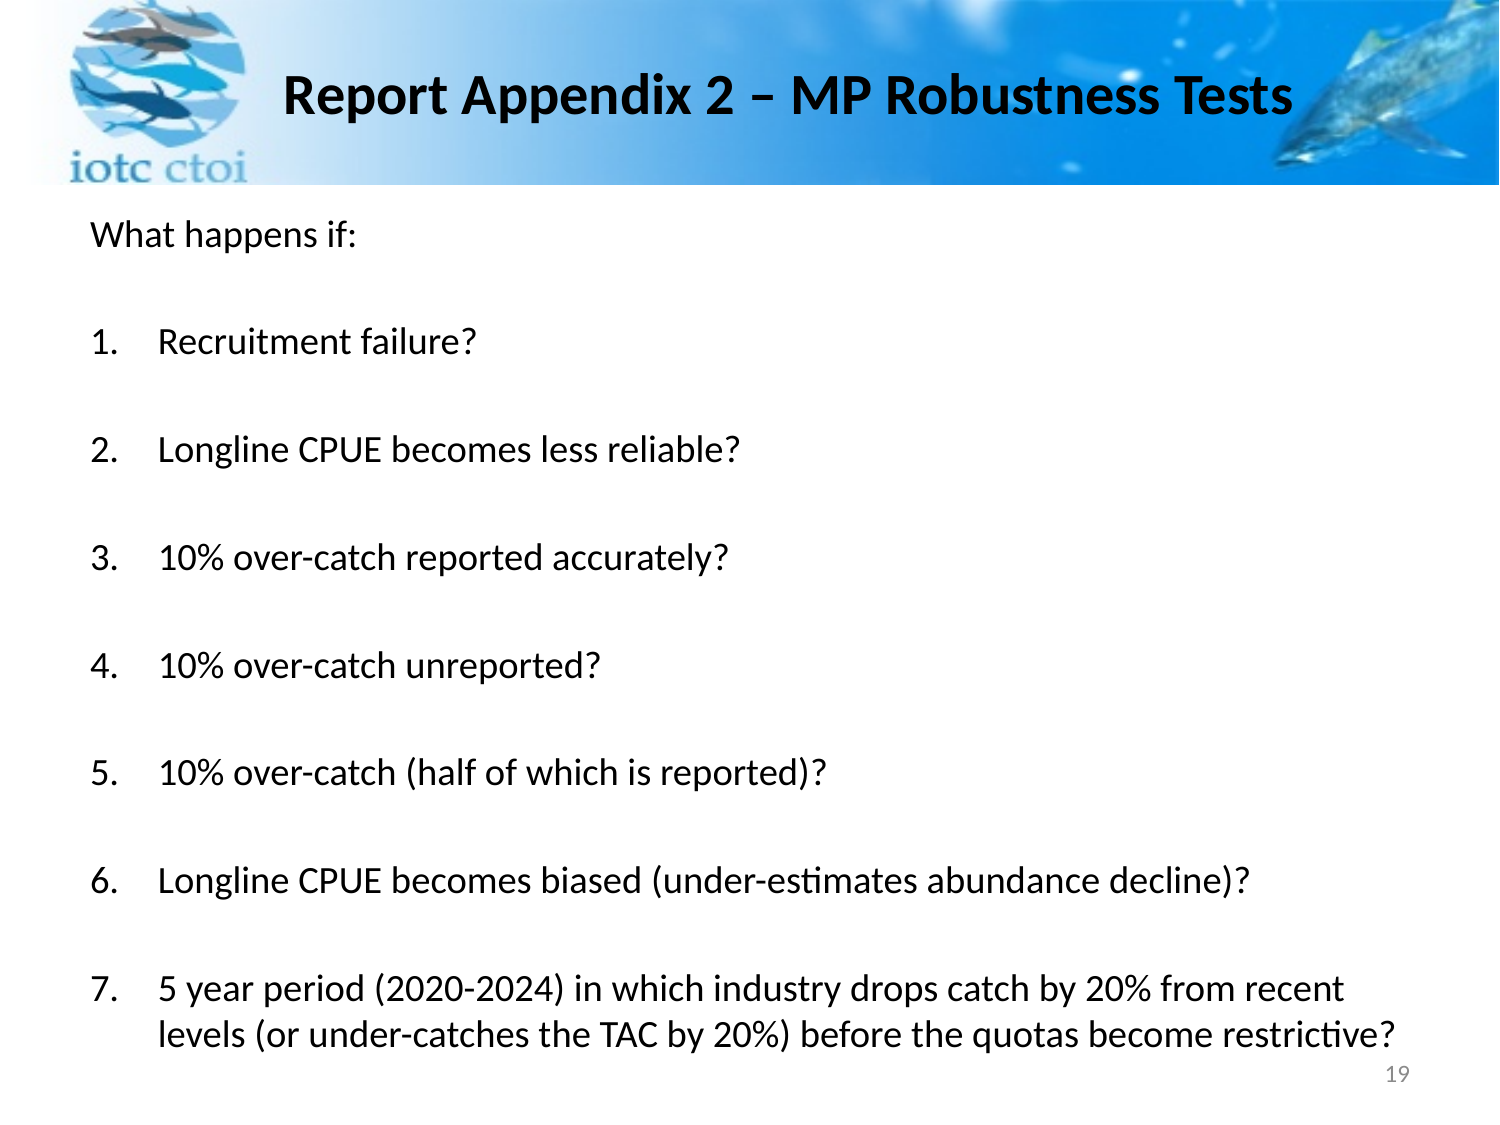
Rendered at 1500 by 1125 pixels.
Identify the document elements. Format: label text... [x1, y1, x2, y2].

picture [0, 0, 1499, 186]
slide_number 19 [1074, 1042, 1425, 1103]
list What happens if: Recruitment failure? Longline CPUE becomes less reliable? 10% over-catch reported accurately? 10% over-catch unreported? 10% over-catch (half of which is reported)? Longline CPUE becomes biased (under-estimates abundance decline)? 5 year period (2020-2024) in which industry drops catch by 20% from recent levels (or under-catches the TAC by 20%) before the quotas become restrictive? [75, 201, 1414, 1074]
